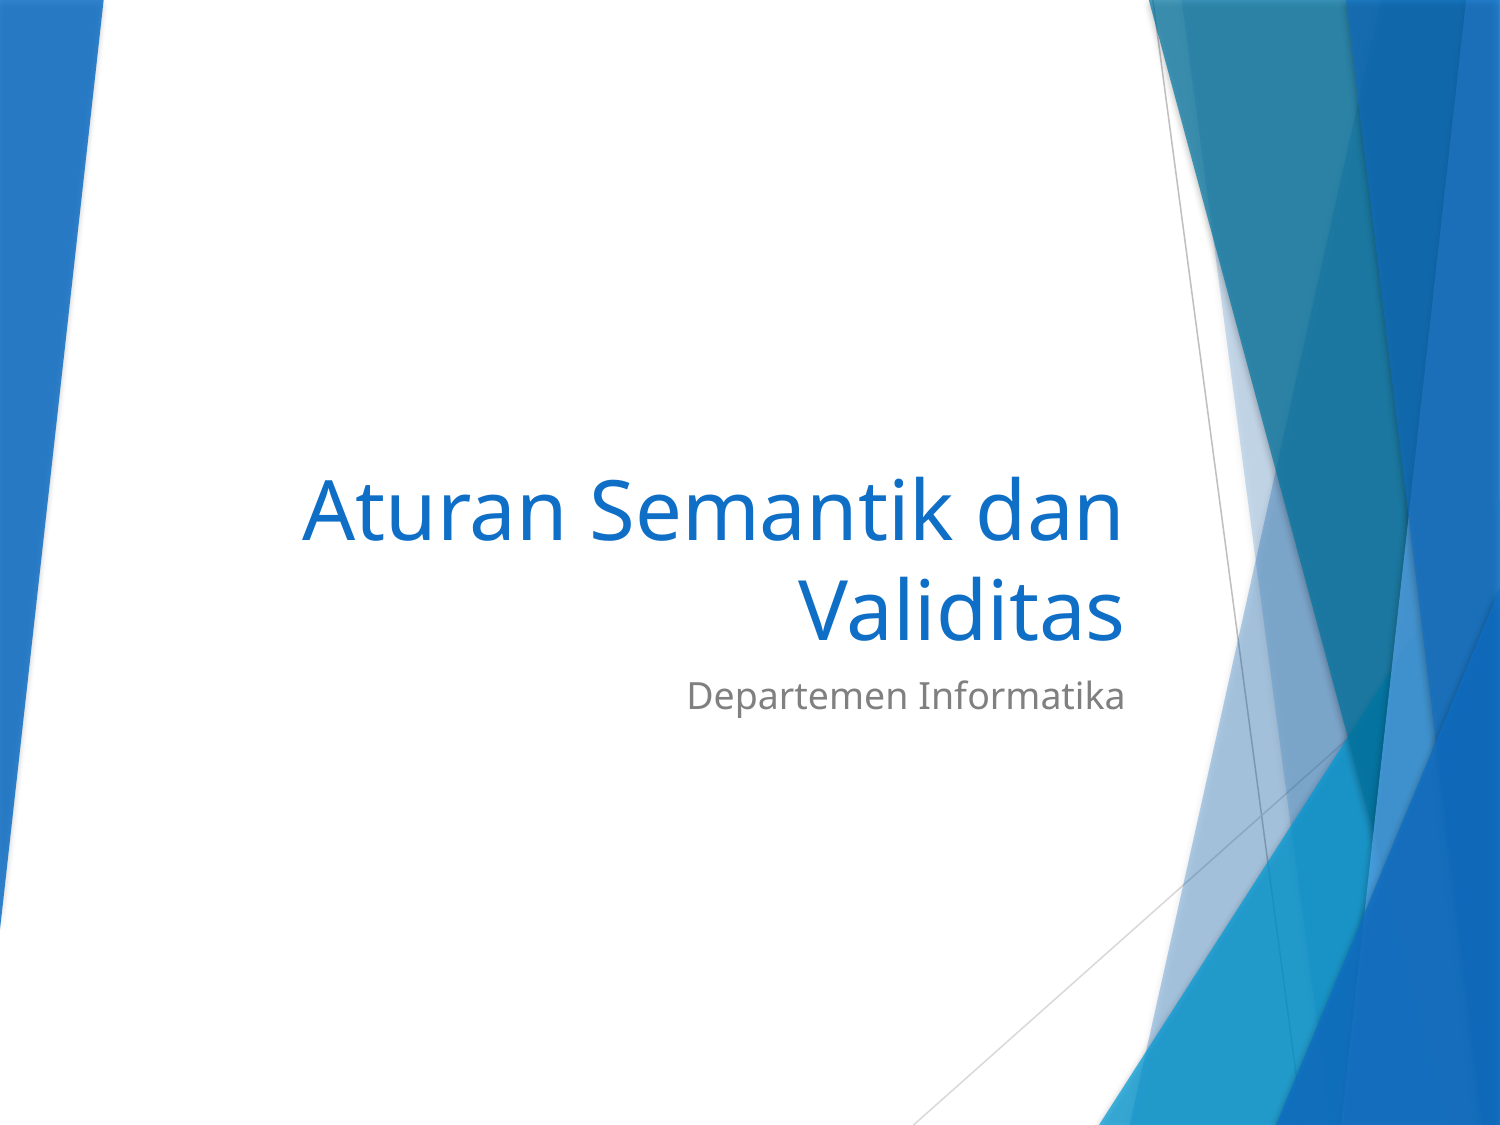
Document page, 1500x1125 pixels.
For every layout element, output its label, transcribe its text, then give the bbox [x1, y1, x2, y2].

title Aturan Semantik dan Validitas [185, 394, 1141, 664]
subtitle Departemen Informatika [185, 664, 1141, 845]
